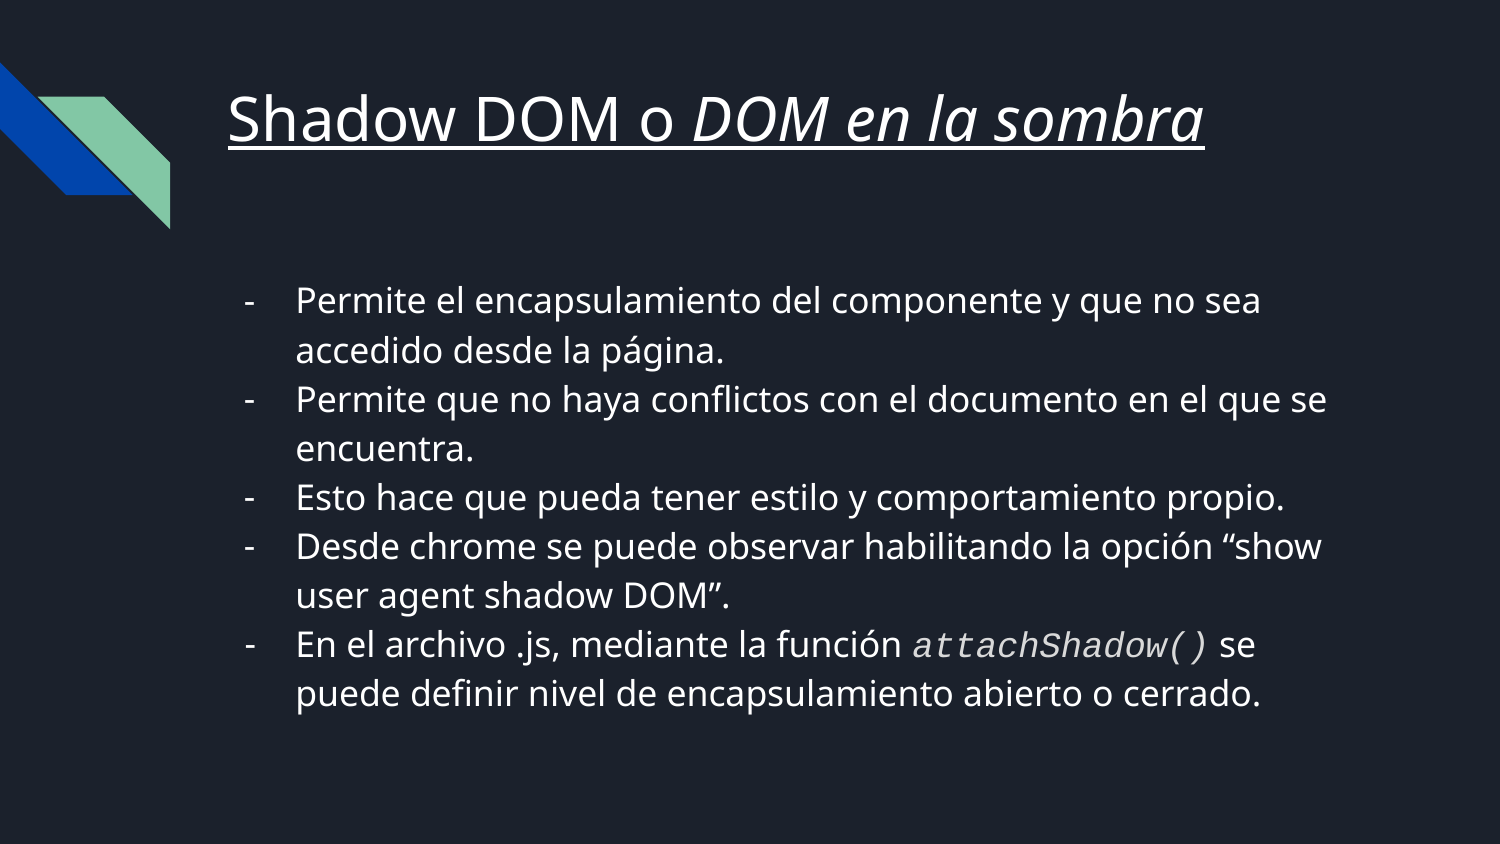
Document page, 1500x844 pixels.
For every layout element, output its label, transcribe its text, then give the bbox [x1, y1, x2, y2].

list Permite el encapsulamiento del componente y que no sea accedido desde la página. Permite que no haya conflictos con el documento en el que se encuentra. Esto hace que pueda tener estilo y comportamiento propio. Desde chrome se puede observar habilitando la opción “show user agent shadow DOM”. En el archivo .js, mediante la función attachShadow() se puede definir nivel de encapsulamiento abierto o cerrado. [212, 257, 1368, 735]
title Shadow DOM o DOM en la sombra [212, 64, 1368, 215]
